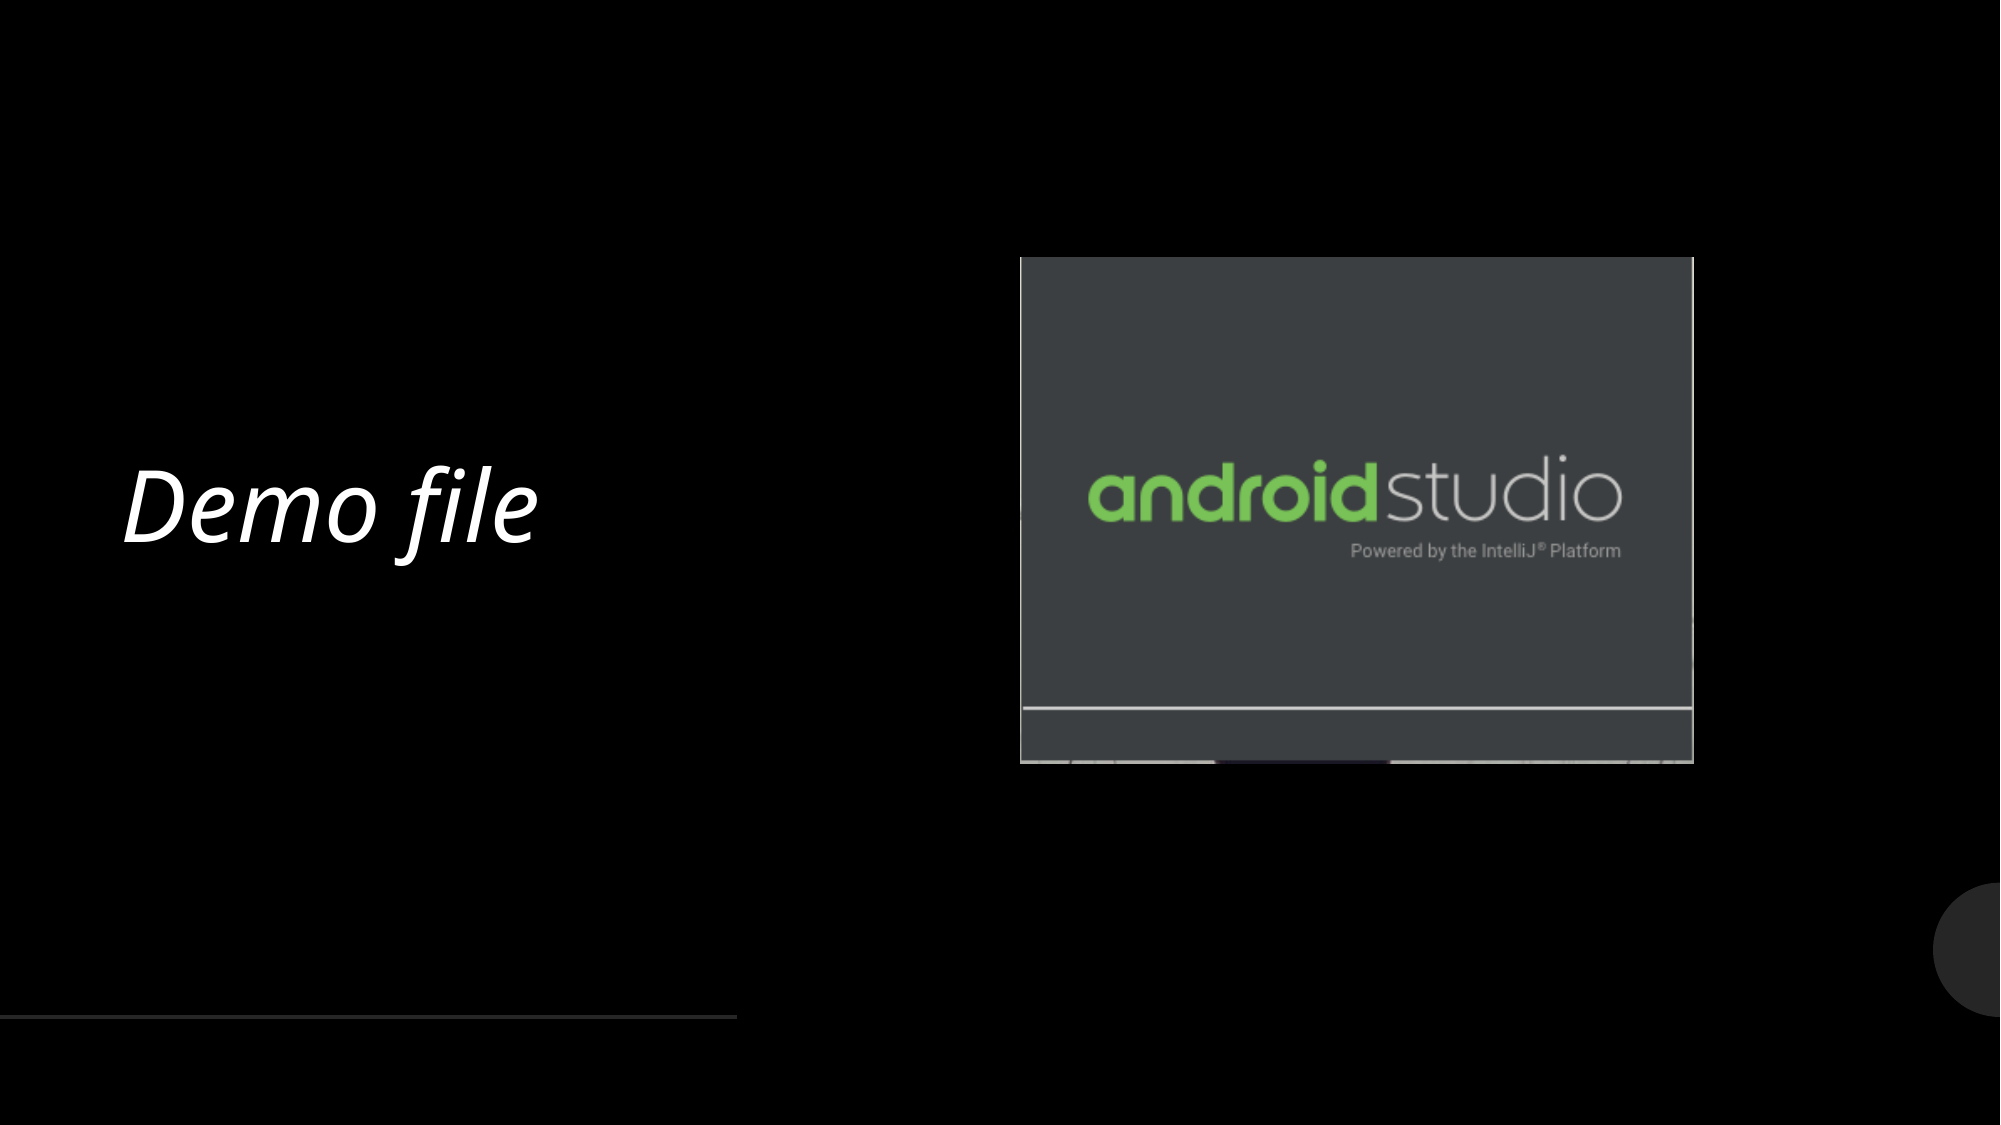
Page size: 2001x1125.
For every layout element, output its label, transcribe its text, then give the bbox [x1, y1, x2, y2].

title Demo file [105, 105, 751, 916]
picture [1020, 257, 1695, 764]
